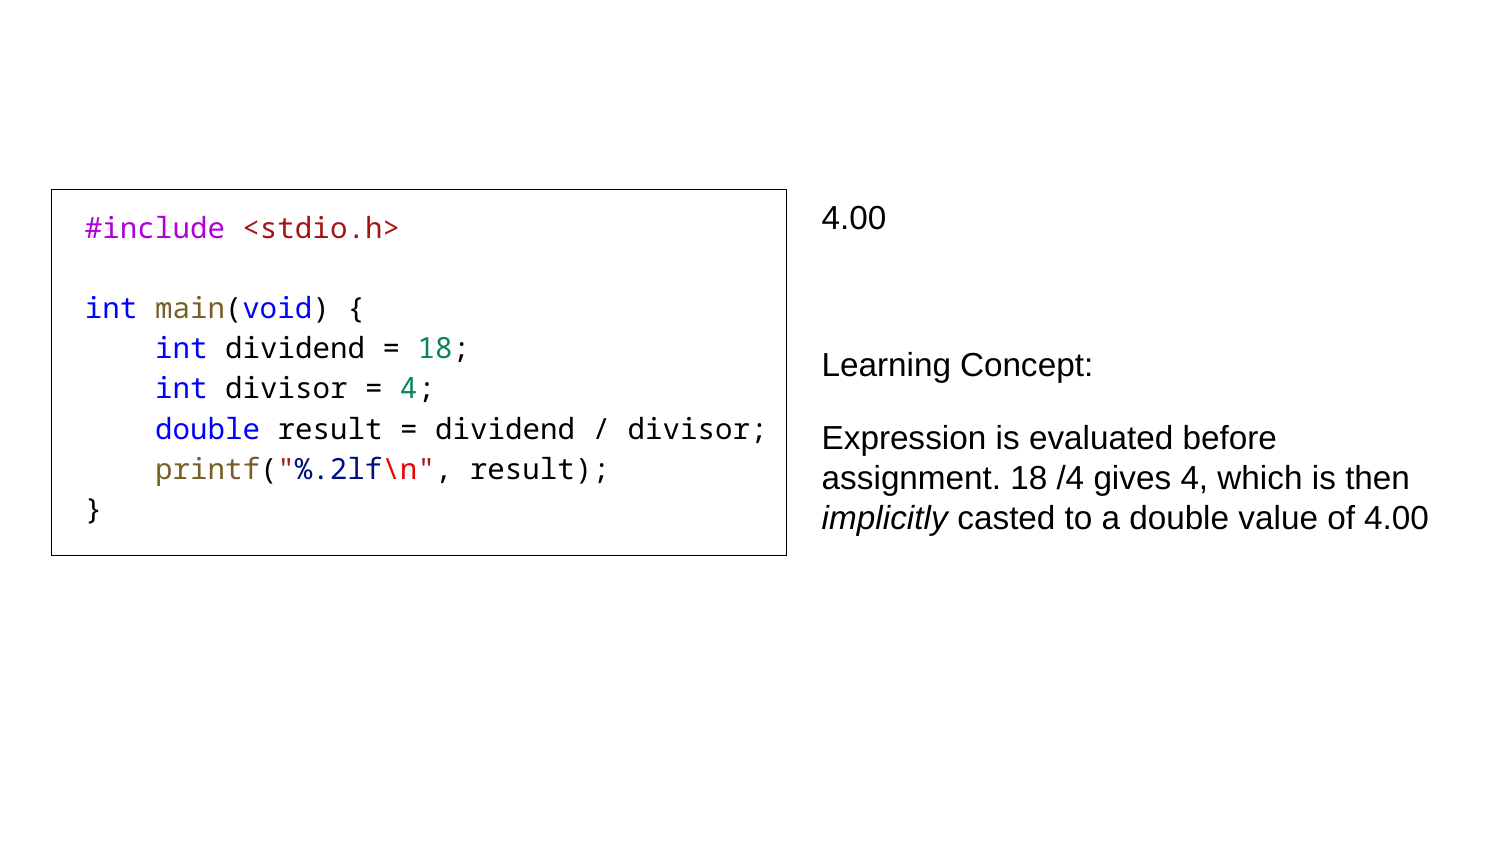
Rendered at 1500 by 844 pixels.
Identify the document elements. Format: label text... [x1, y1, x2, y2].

text_box 4.00 Learning Concept: Expression is evaluated before assignment. 18 /4 gives 4, which is then implicitly casted to a double value of 4.00 [806, 188, 1449, 544]
list #include <stdio.h> int main(void) { int dividend = 18; int divisor = 4; double result = dividend / divisor; printf("%.2lf\n", result); } [51, 189, 787, 556]
